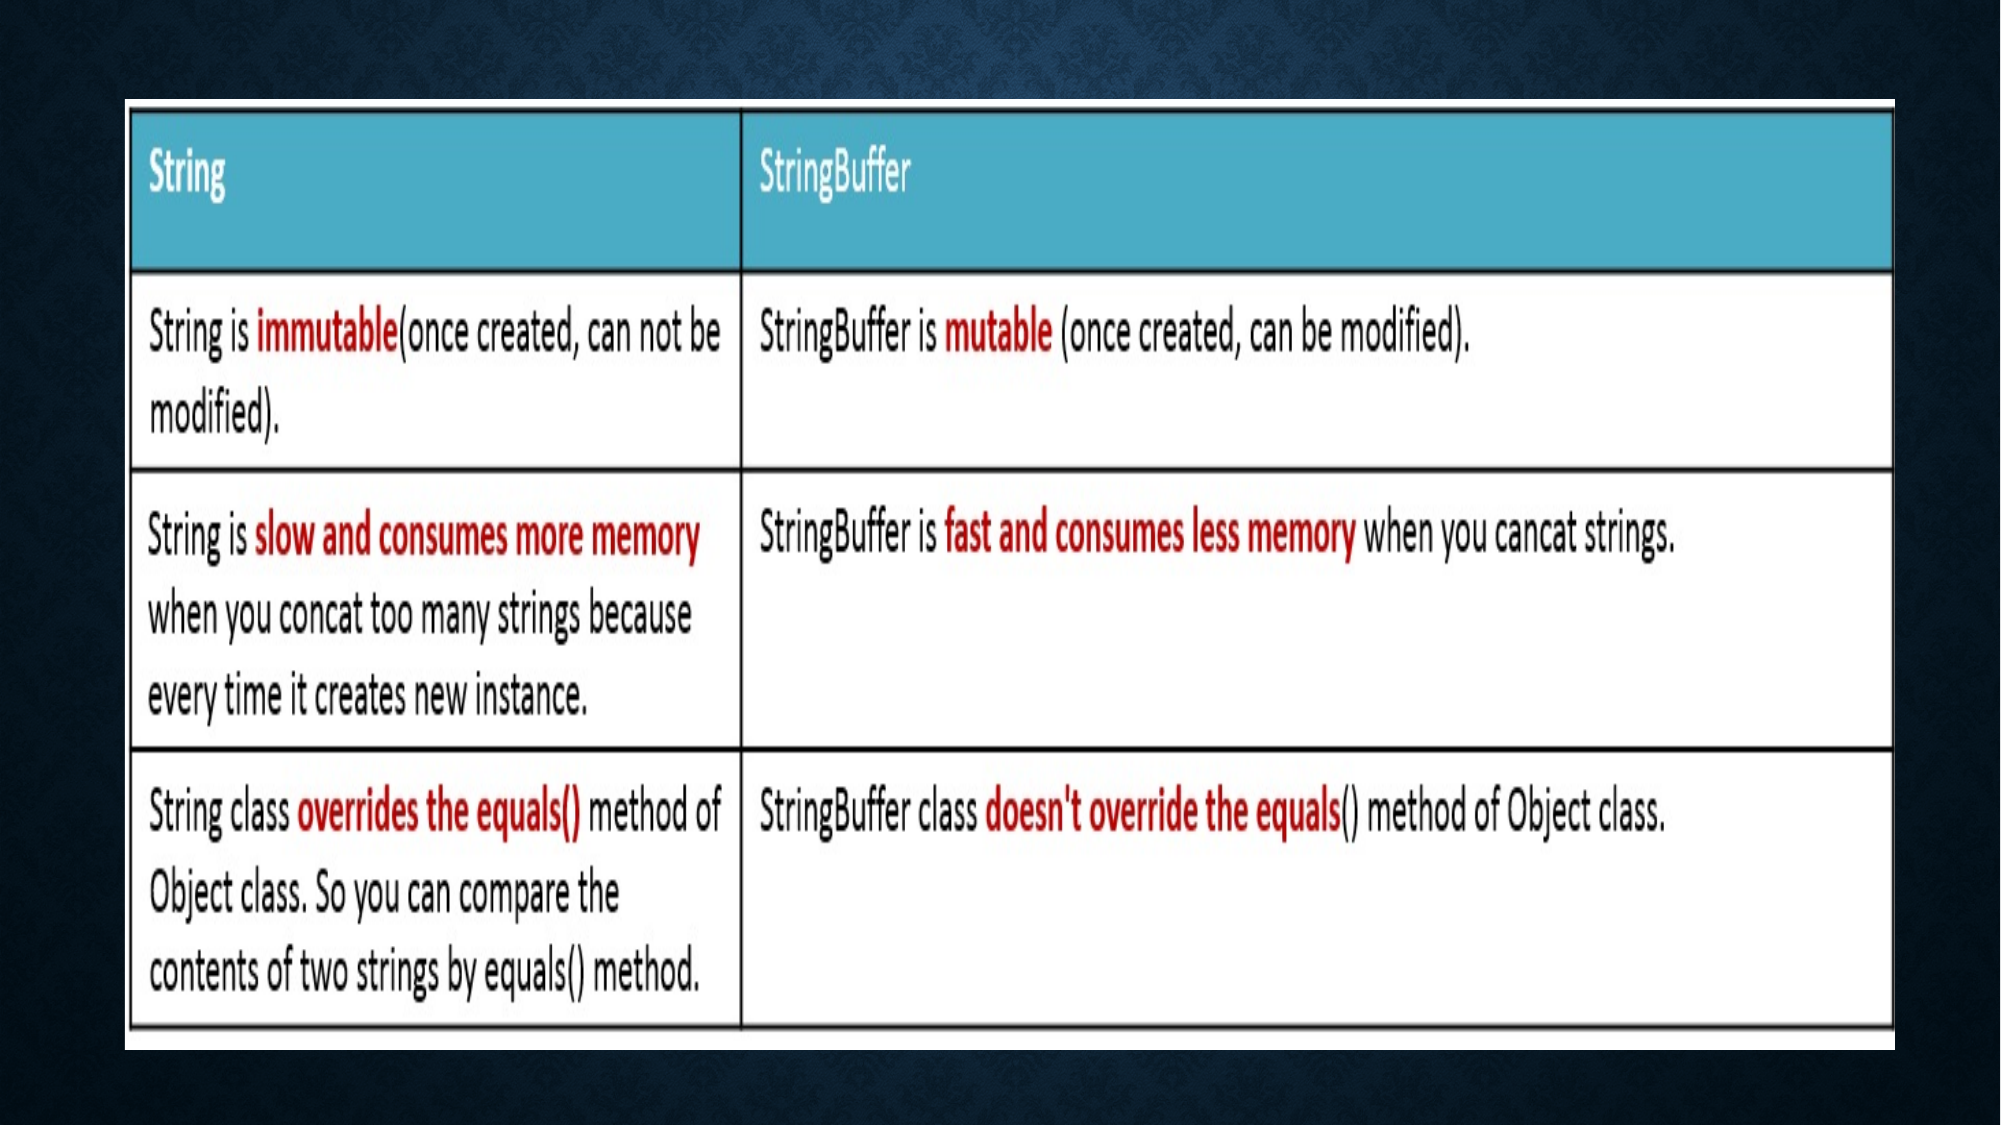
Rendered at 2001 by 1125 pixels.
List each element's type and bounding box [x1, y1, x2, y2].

list [124, 99, 1896, 1051]
